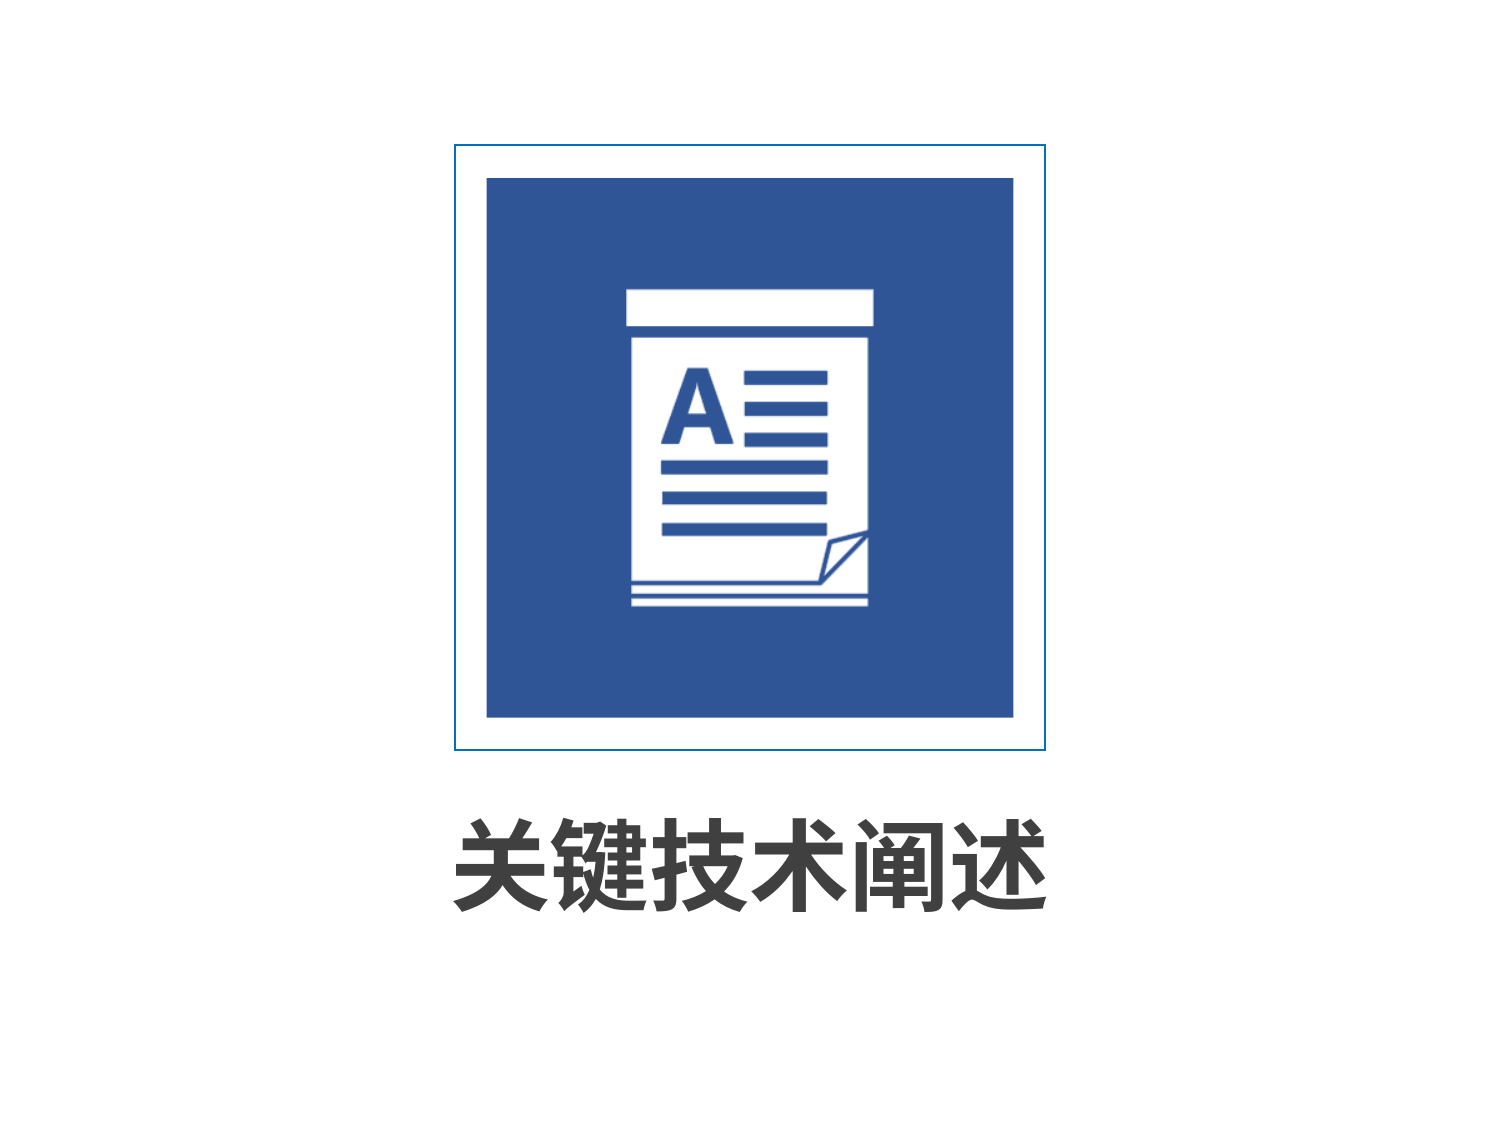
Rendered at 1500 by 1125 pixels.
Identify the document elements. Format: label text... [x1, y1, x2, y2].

text_box 关键技术阐述 [425, 795, 1074, 931]
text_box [454, 145, 1046, 751]
